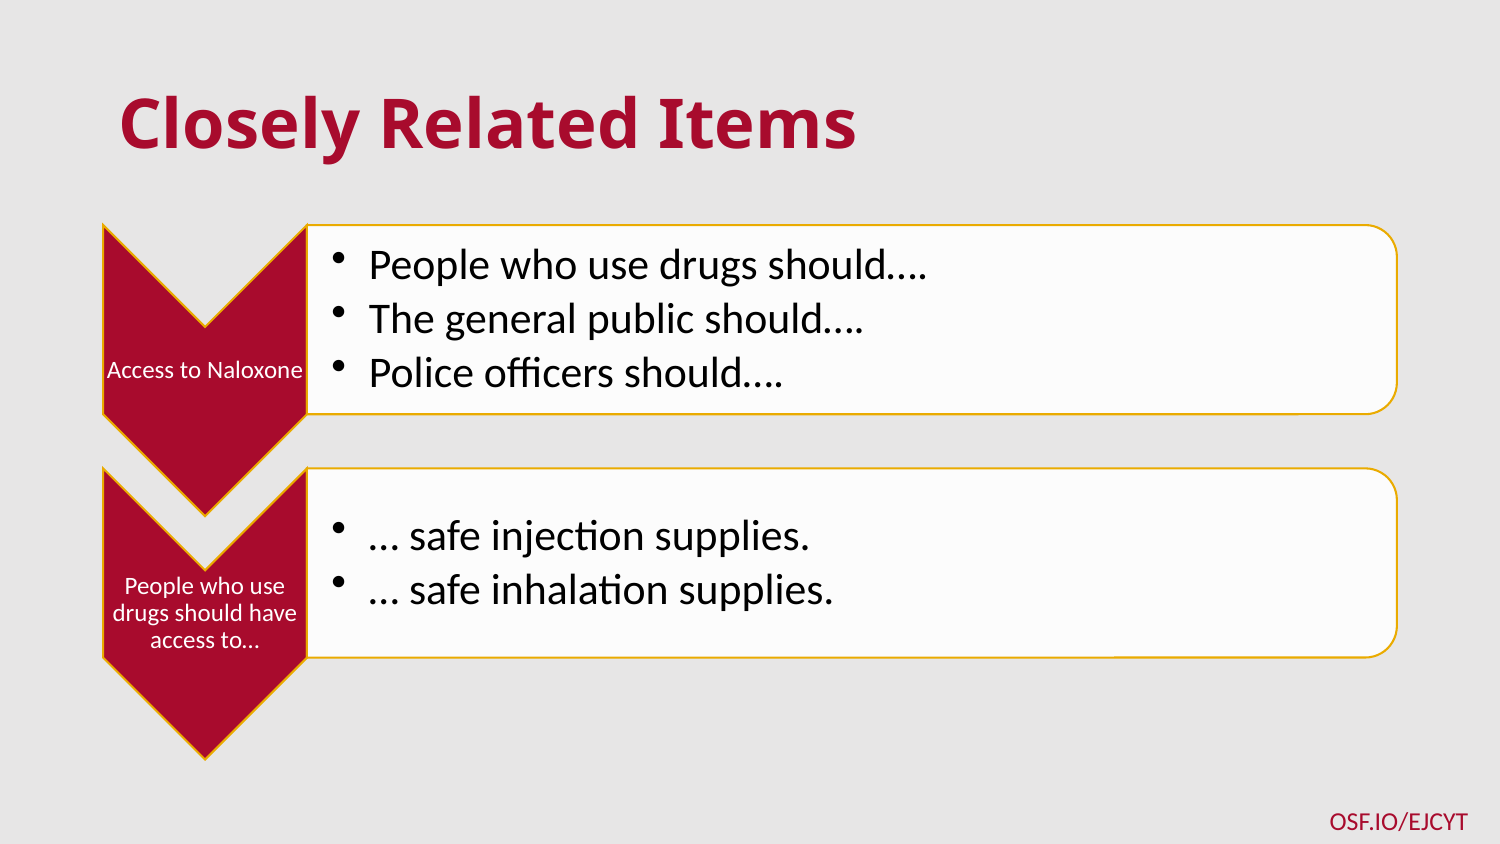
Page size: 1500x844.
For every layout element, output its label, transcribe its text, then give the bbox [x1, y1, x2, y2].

text_box OSF.IO/EJCYT [1314, 800, 1500, 844]
title Closely Related Items [103, 44, 1397, 208]
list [103, 224, 1397, 760]
